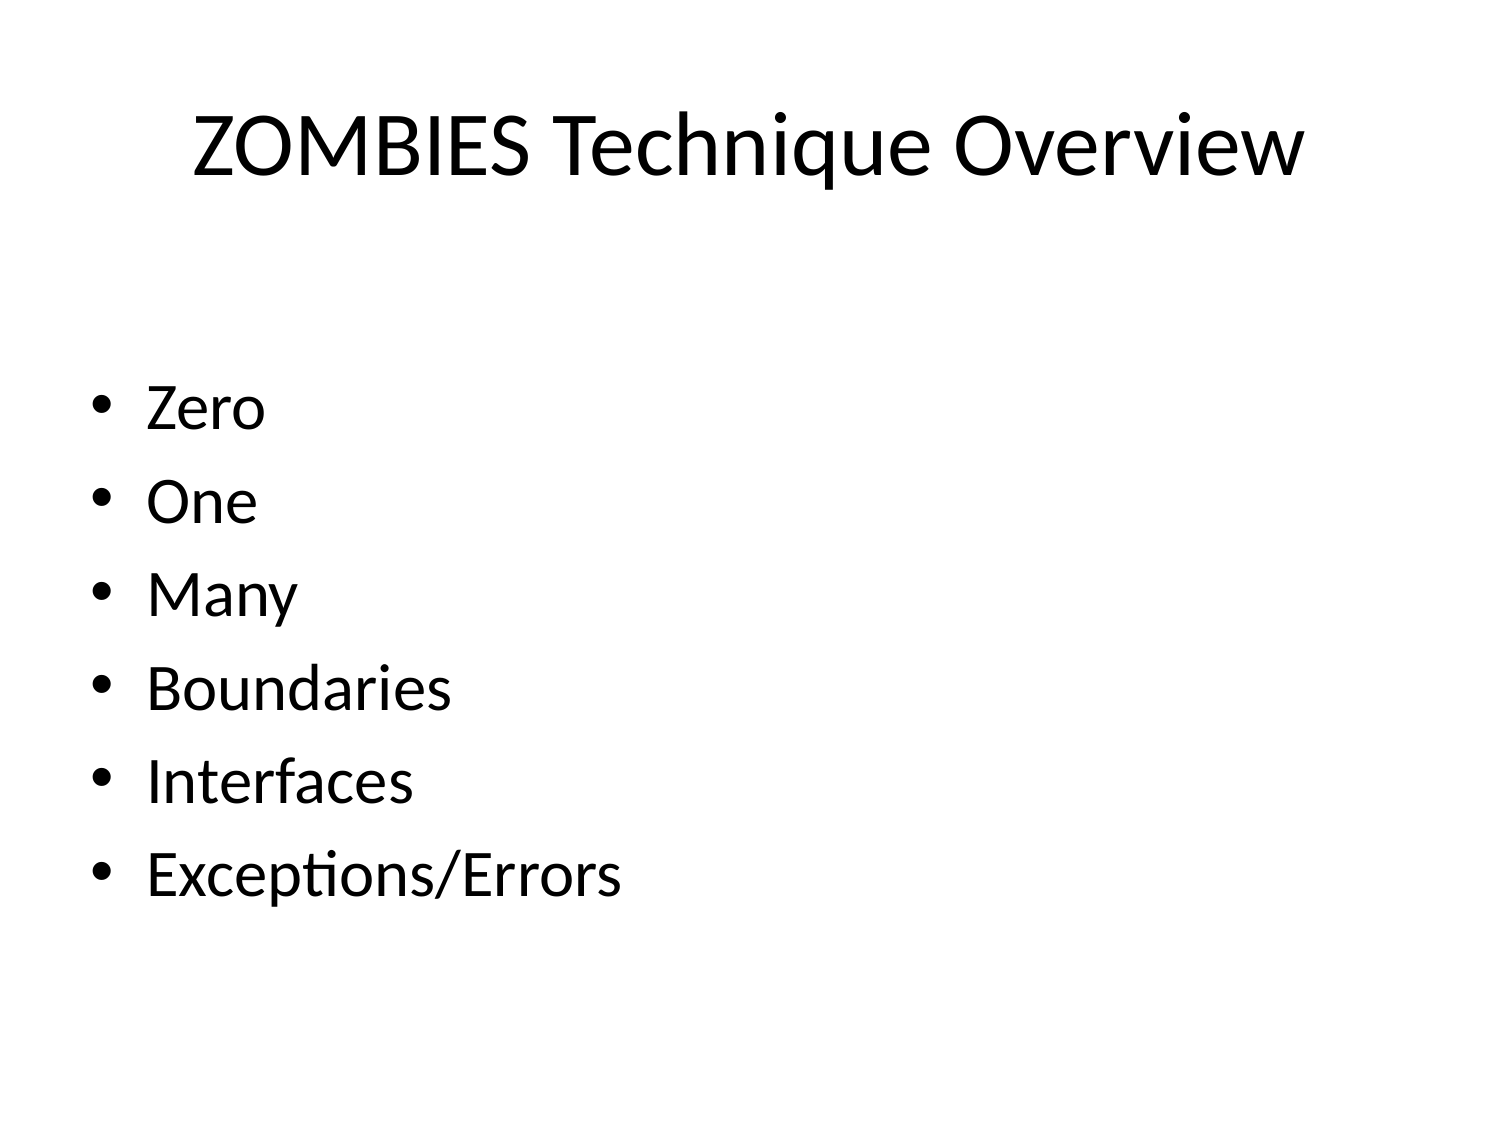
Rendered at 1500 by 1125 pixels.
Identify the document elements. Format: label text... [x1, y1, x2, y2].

list Zero One Many Boundaries Interfaces Exceptions/Errors [75, 262, 1425, 1005]
title ZOMBIES Technique Overview [75, 45, 1425, 233]
